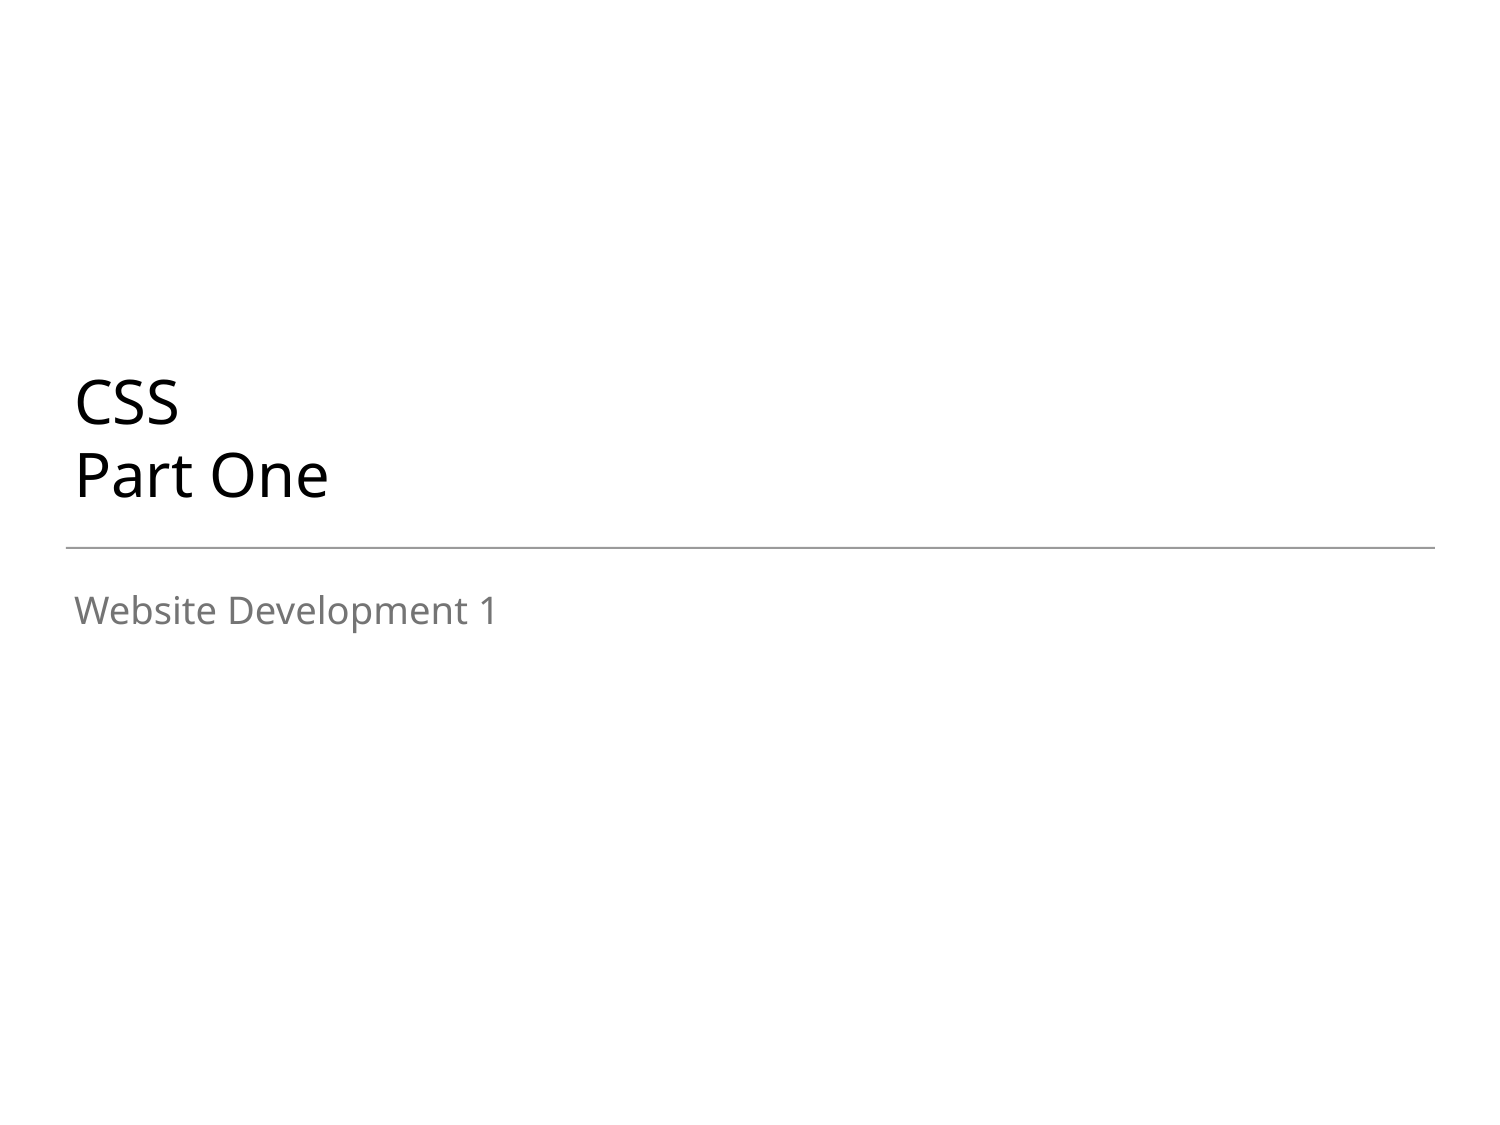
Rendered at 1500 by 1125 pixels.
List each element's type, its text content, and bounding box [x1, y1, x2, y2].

list Website Development 1 [65, 578, 1435, 697]
title CSS Part One [65, 151, 1435, 520]
